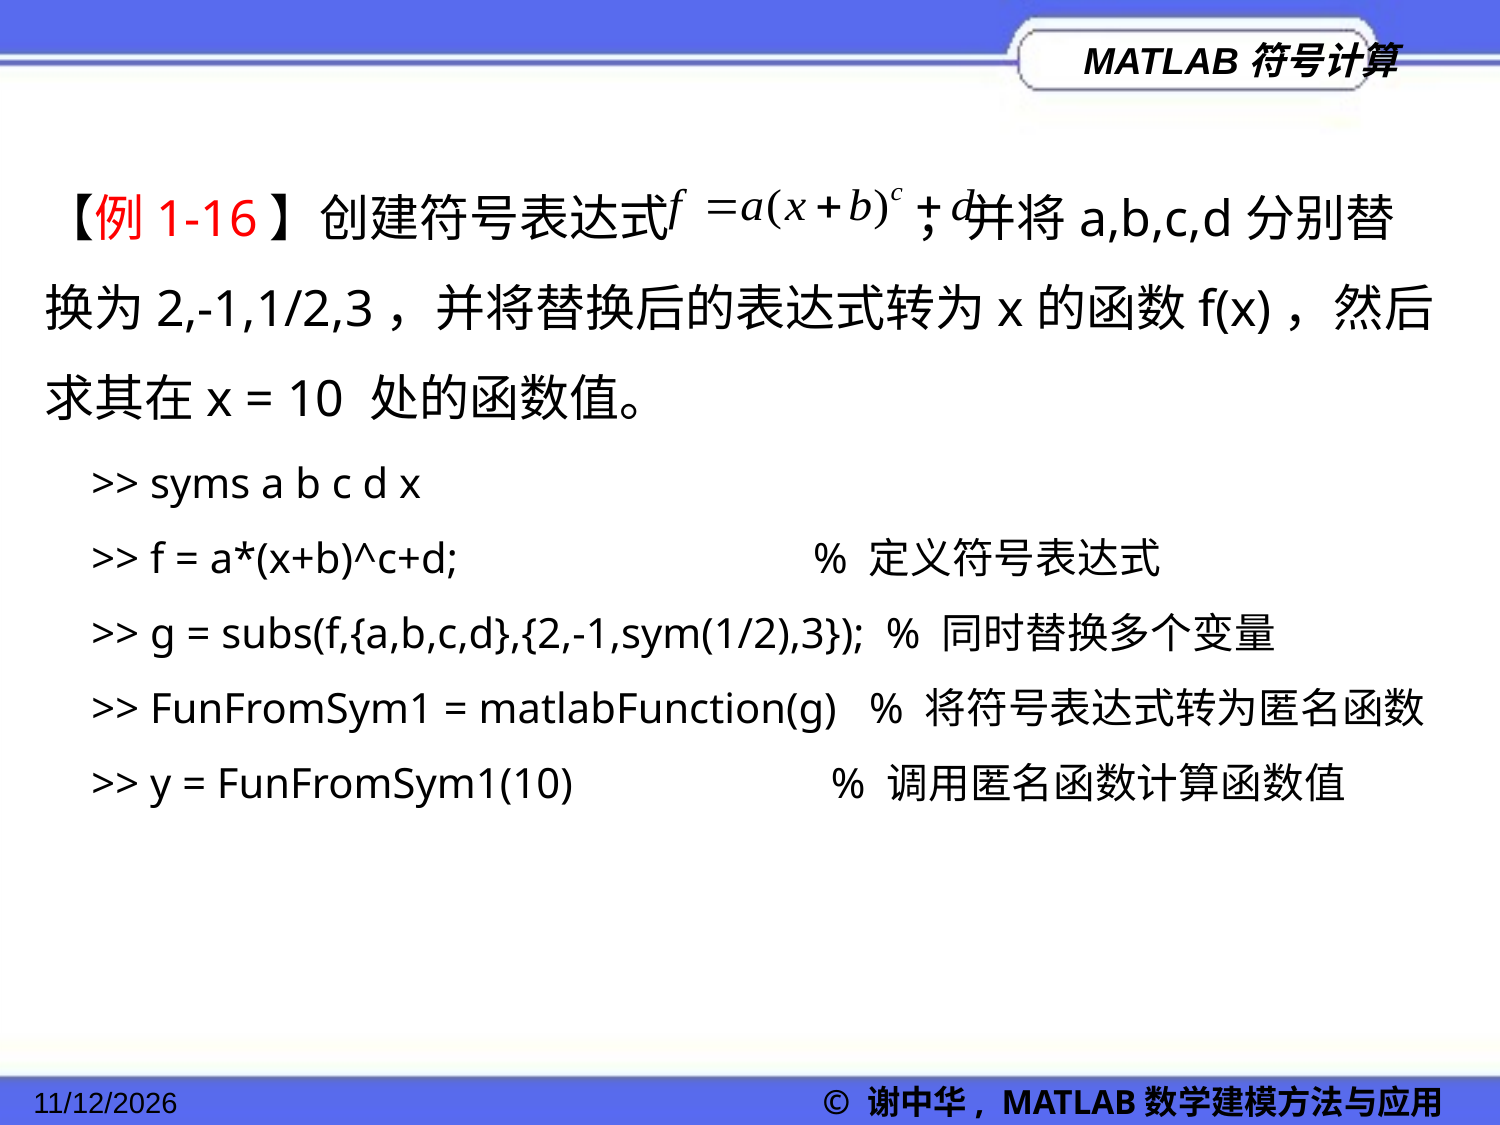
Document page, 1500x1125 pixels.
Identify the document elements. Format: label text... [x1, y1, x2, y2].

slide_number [17, 1077, 369, 1121]
footer © 谢中华, MATLAB数学建模方法与应用 [772, 1080, 1495, 1123]
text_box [29, 148, 1459, 427]
text_box >> syms a b c d x >> f = a*(x+b)^c+d; % 定义符号表达式 >> g = subs(f,{a,b,c,d},{2,-1,sym(1/2),3}); % 同时替换多个变量 >> FunFromSym1 = matlabFunction(g) % 将符号表达式转为匿名函数 >> y = FunFromSym1(10) % 调用匿名函数计算函数值 [76, 424, 1483, 815]
picture [0, 0, 1500, 1125]
